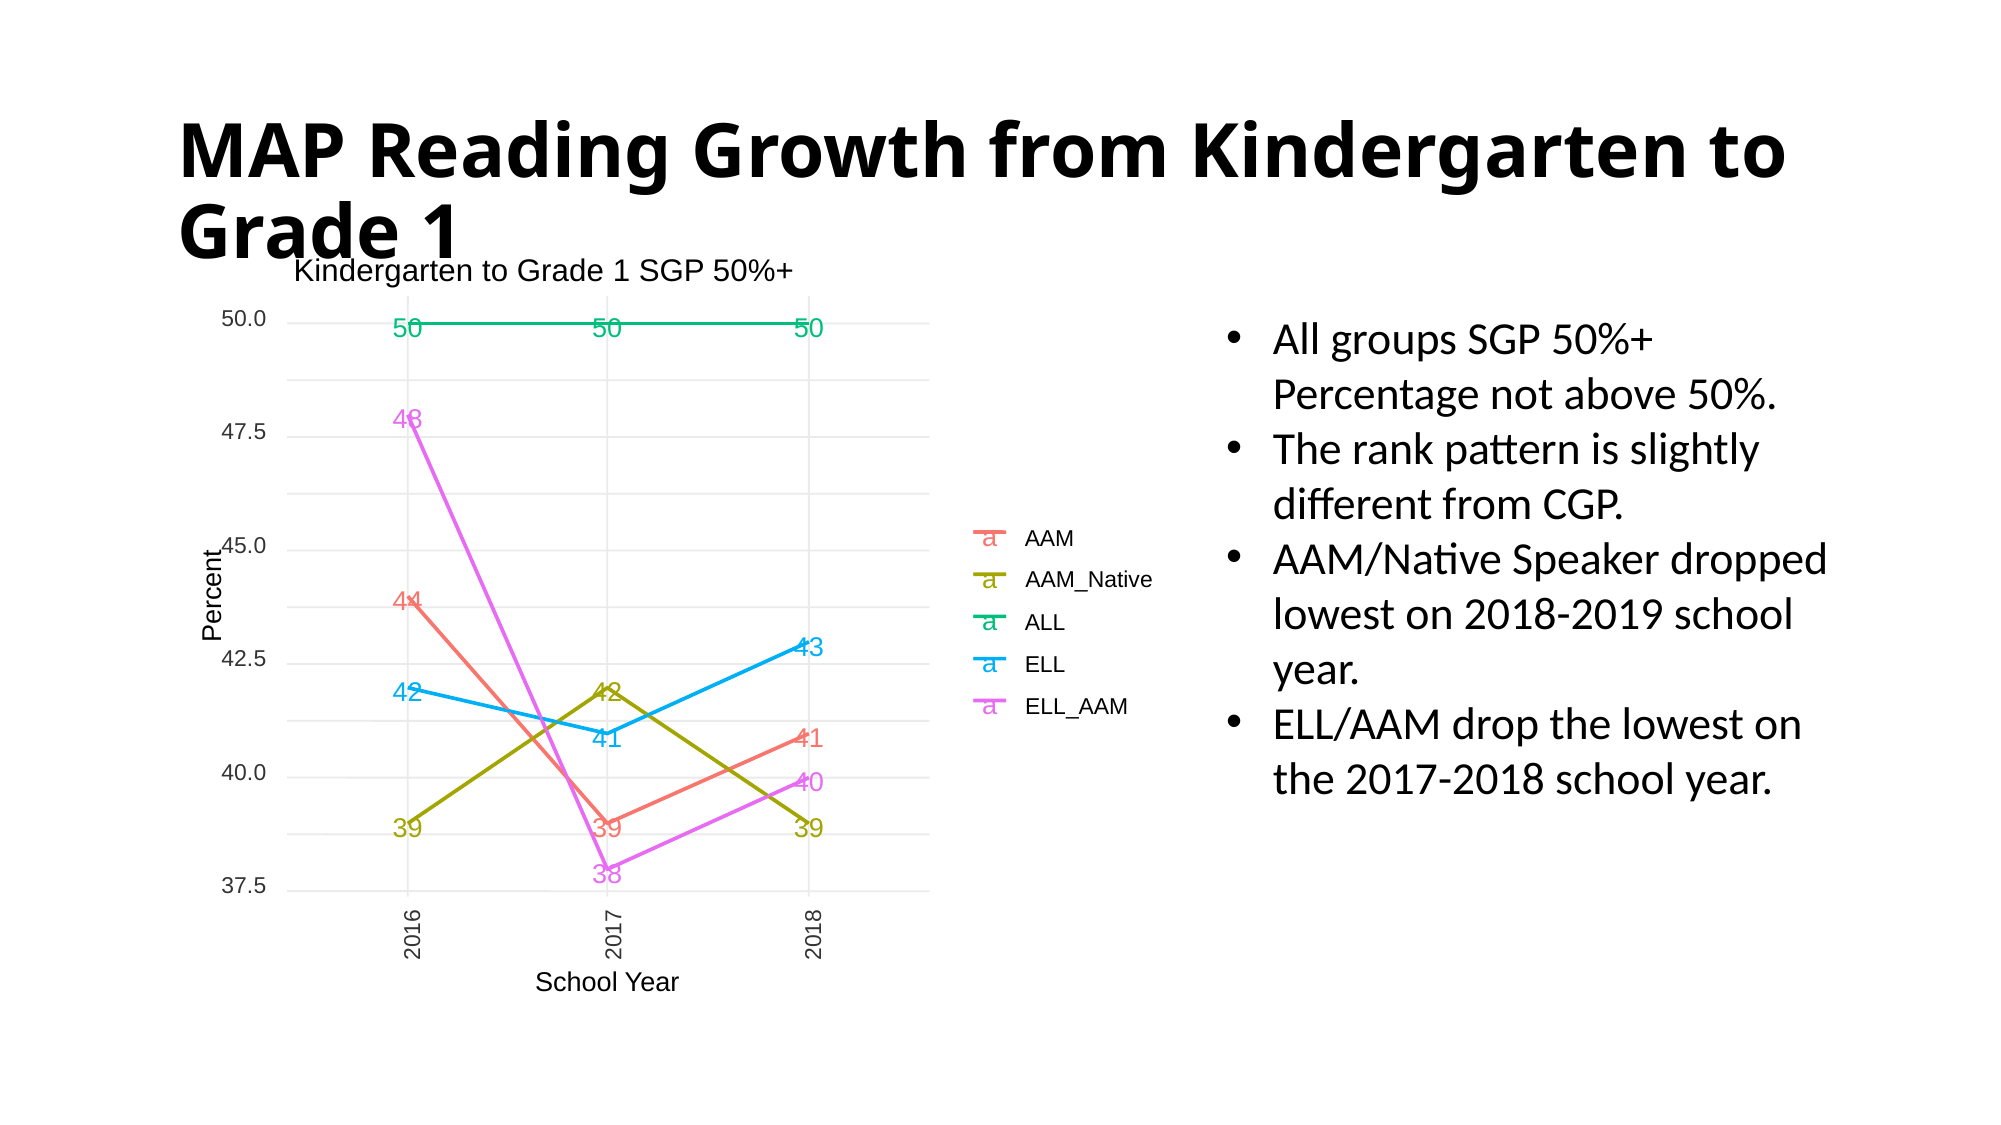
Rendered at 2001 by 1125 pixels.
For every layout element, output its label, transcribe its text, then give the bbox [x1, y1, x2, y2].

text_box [182, 238, 1212, 1119]
text_box MAP Reading Growth from Kindergarten to Grade 1 [162, 84, 1888, 303]
text_box All groups SGP 50%+ Percentage not above 50%. The rank pattern is slightly different from CGP. AAM/Native Speaker dropped lowest on 2018-2019 school year. ELL/AAM drop the lowest on the 2017-2018 school year. [1212, 301, 1858, 921]
